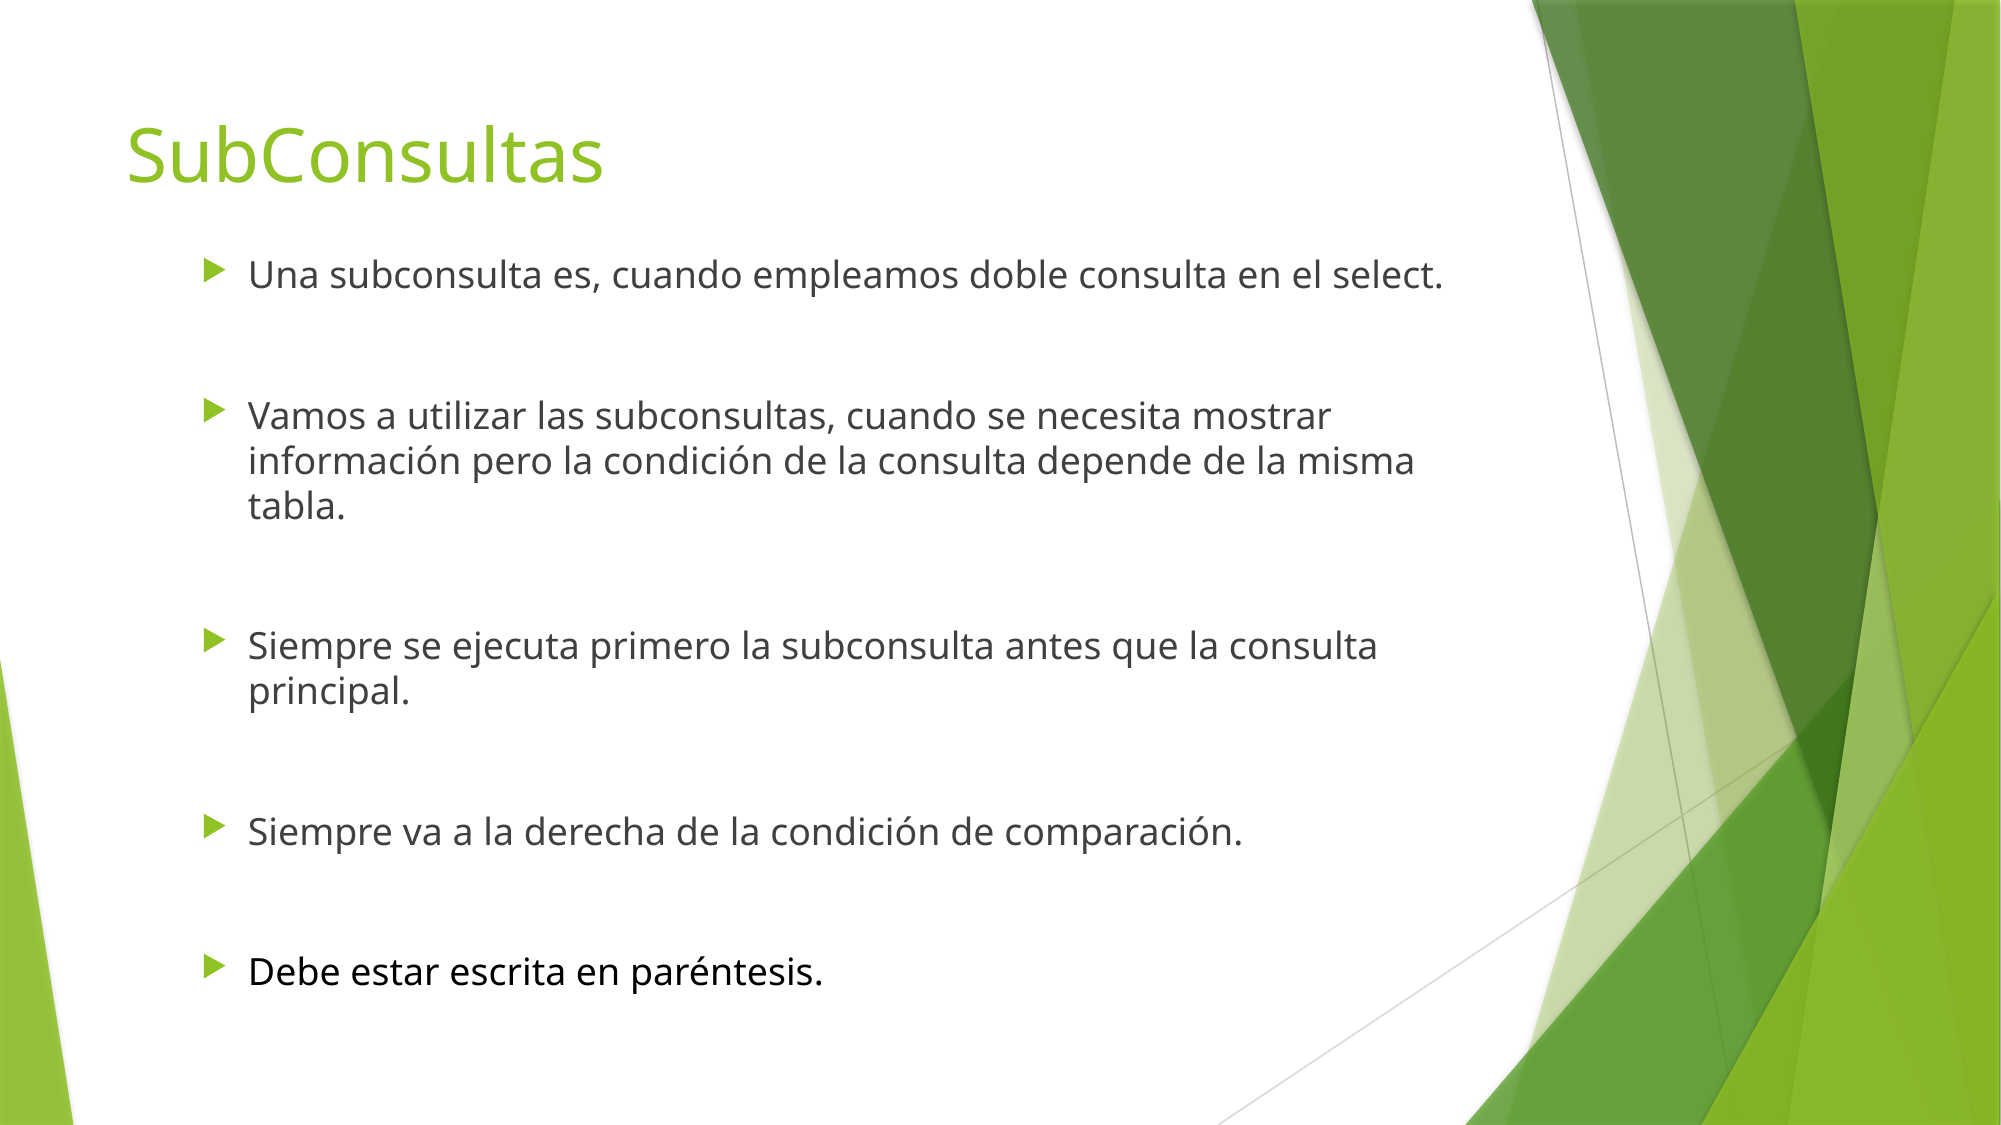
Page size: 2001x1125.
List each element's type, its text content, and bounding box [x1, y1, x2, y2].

title SubConsultas [111, 99, 1522, 243]
list Una subconsulta es, cuando empleamos doble consulta en el select. Vamos a utilizar las subconsultas, cuando se necesita mostrar información pero la condición de la consulta depende de la misma tabla. Siempre se ejecuta primero la subconsulta antes que la consulta principal. Siempre va a la derecha de la condición de comparación. Debe estar escrita en paréntesis. [111, 243, 1522, 980]
